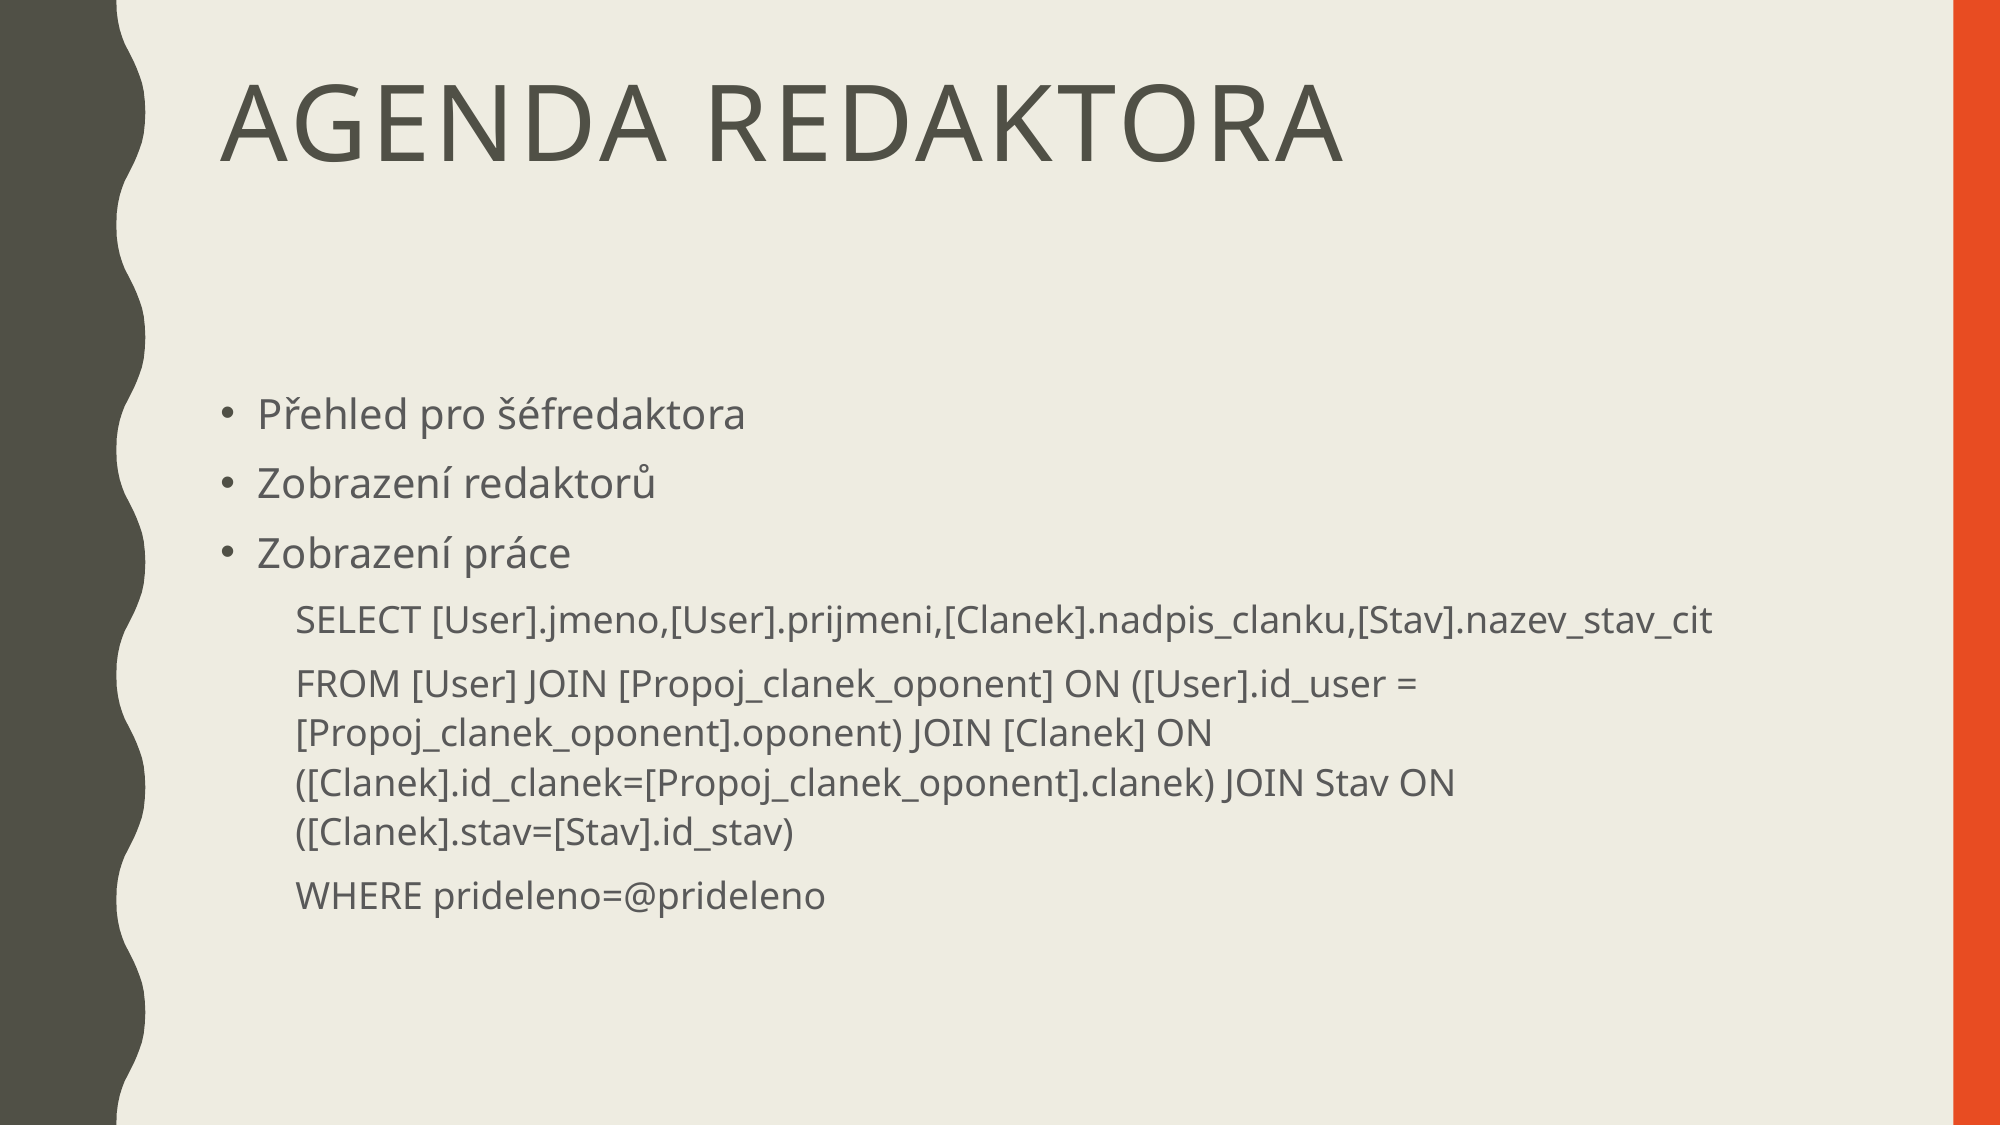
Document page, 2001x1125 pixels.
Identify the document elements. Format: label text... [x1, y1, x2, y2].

title Agenda redaktora [205, 62, 1875, 308]
list Přehled pro šéfredaktora Zobrazení redaktorů Zobrazení práce SELECT [User].jmeno,[User].prijmeni,[Clanek].nadpis_clanku,[Stav].nazev_stav_cit FROM [User] JOIN [Propoj_clanek_oponent] ON ([User].id_user = [Propoj_clanek_oponent].oponent) JOIN [Clanek] ON ([Clanek].id_clanek=[Propoj_clanek_oponent].clanek) JOIN Stav ON ([Clanek].stav=[Stav].id_stav) WHERE prideleno=@prideleno [205, 375, 1875, 965]
